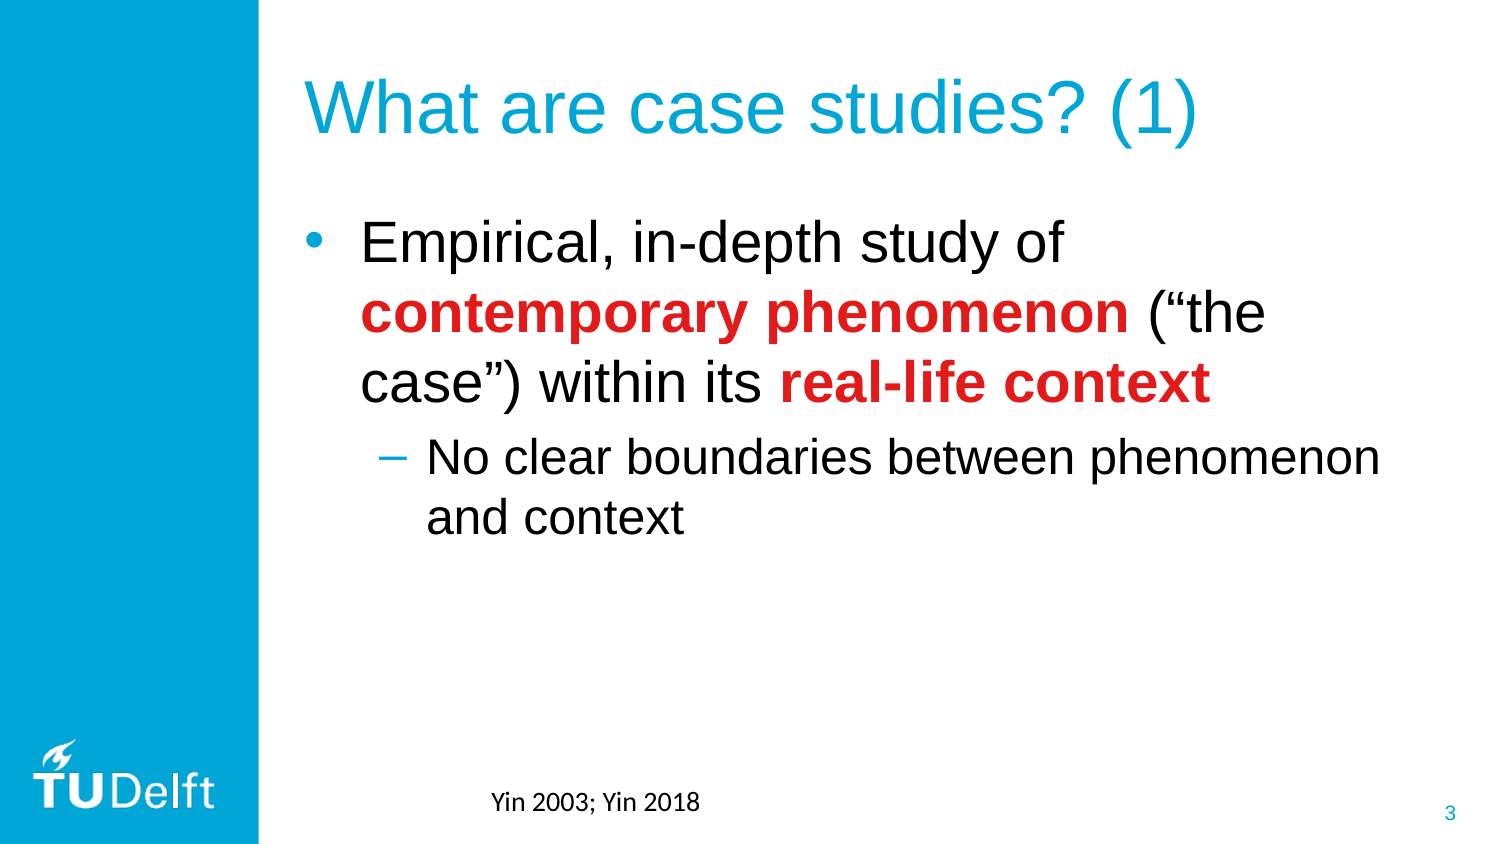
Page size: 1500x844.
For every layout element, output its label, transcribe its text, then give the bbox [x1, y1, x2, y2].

list Empirical, in-depth study of contemporary phenomenon (“the case”) within its real-life context No clear boundaries between phenomenon and context [289, 196, 1455, 769]
title What are case studies? (1) [289, 33, 1455, 175]
text_box Yin 2003; Yin 2018 [476, 775, 716, 825]
